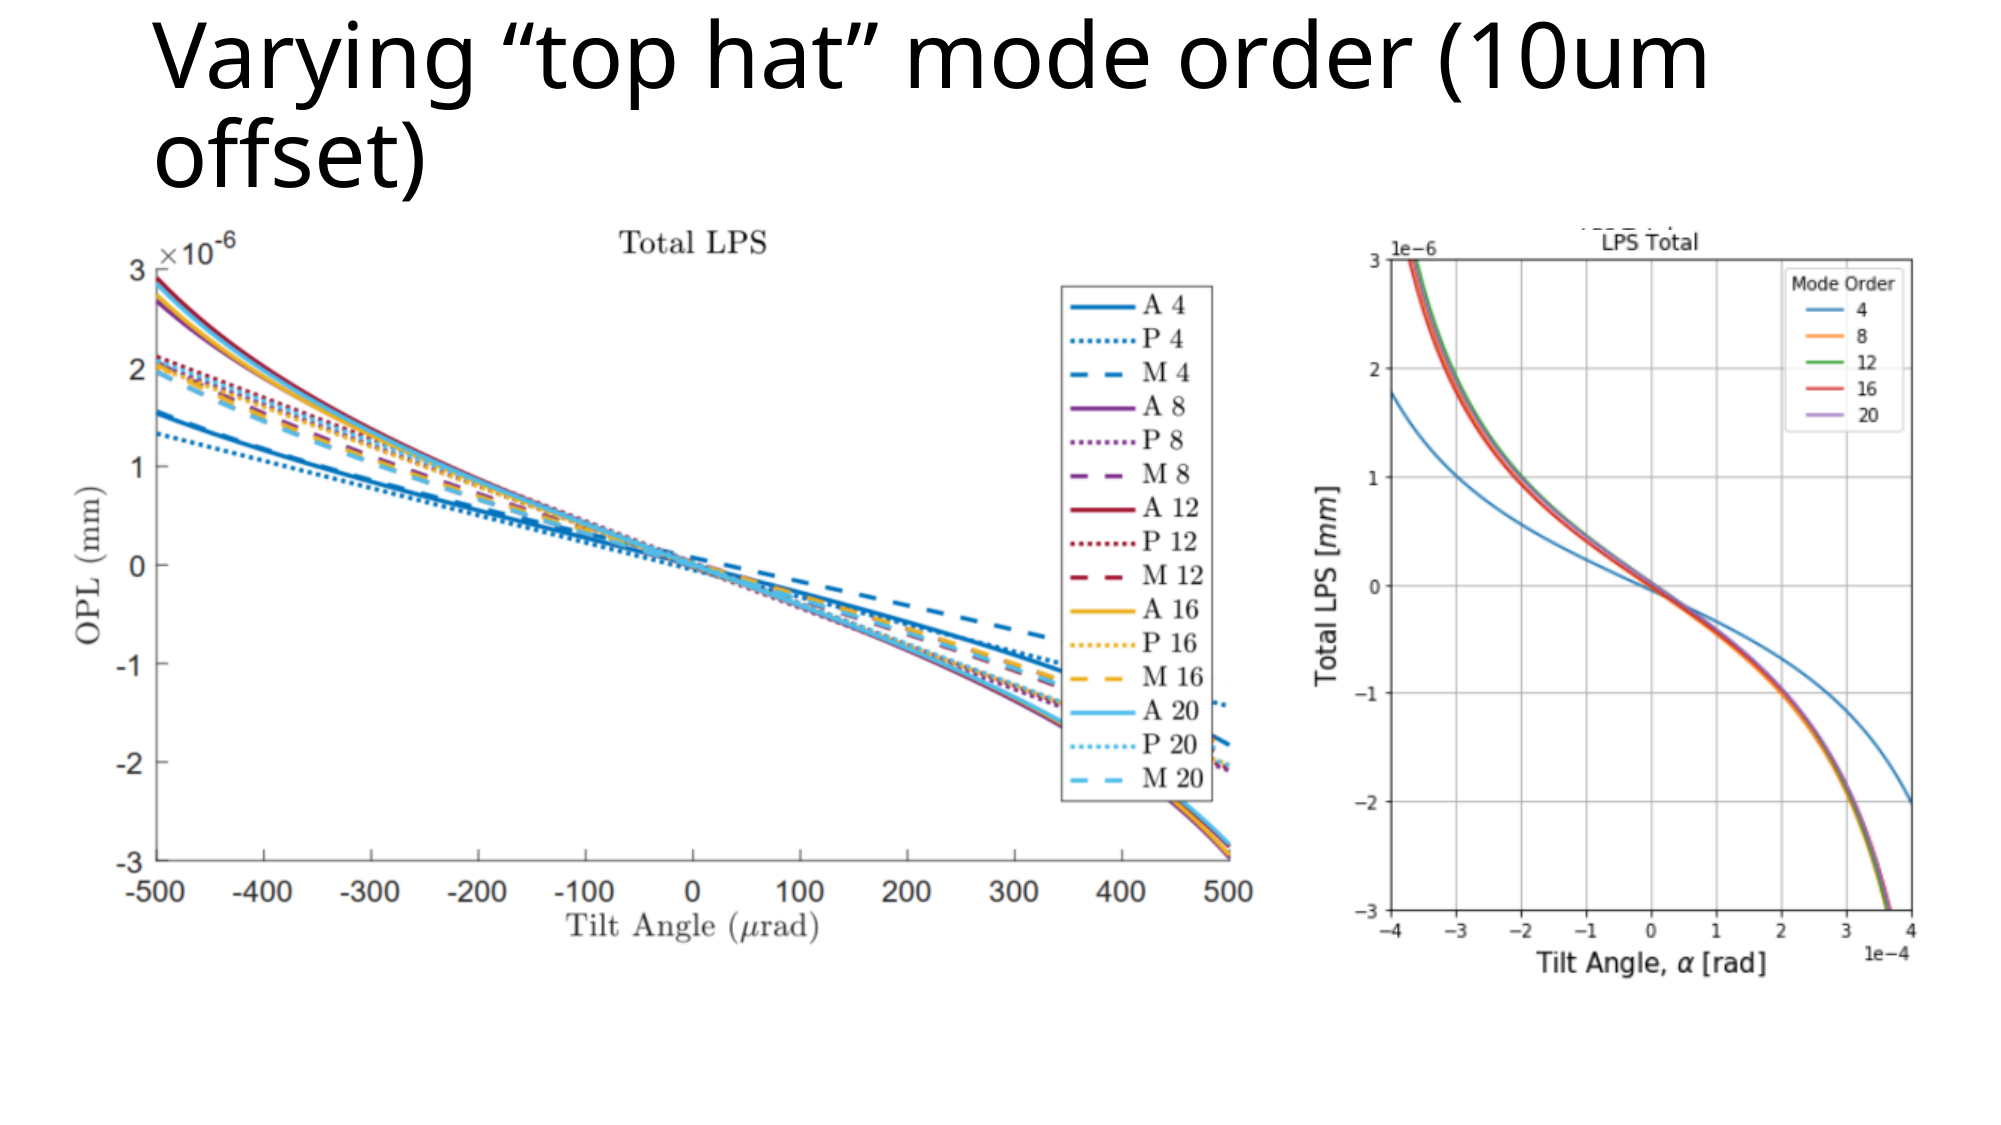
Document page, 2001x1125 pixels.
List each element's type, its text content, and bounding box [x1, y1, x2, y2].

title Varying “top hat” mode order (10um offset) [137, 0, 1863, 214]
picture [57, 214, 1959, 995]
